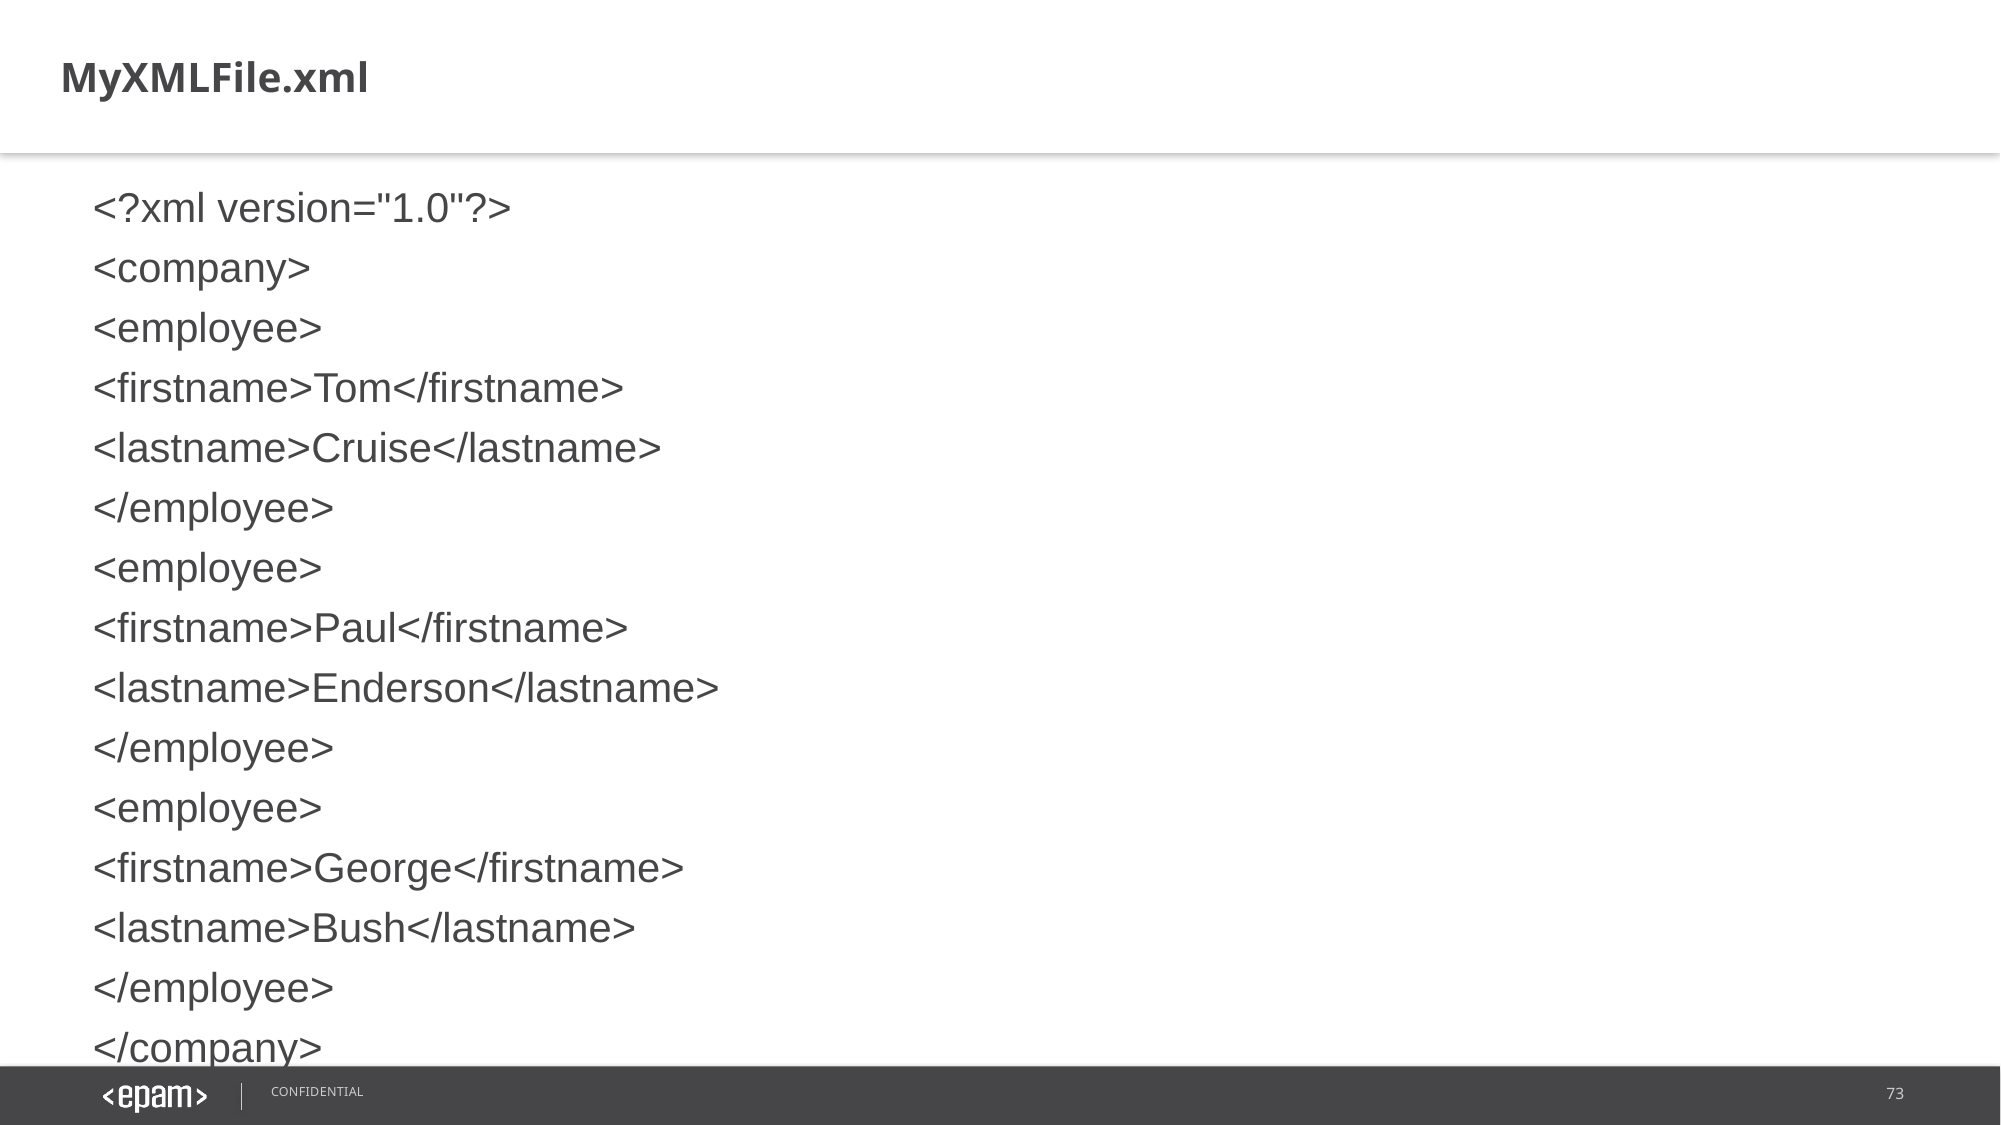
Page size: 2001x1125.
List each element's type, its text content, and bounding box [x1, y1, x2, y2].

picture [102, 1085, 207, 1113]
list <?xml version="1.0"?> <company> <employee> <firstname>Tom</firstname> <lastname>Cruise</lastname> </employee> <employee> <firstname>Paul</firstname> <lastname>Enderson</lastname> </employee> <employee> <firstname>George</firstname> <lastname>Bush</lastname> </employee> </company> [78, 164, 1922, 1063]
list MyXMLFile.xml [0, 0, 2000, 153]
